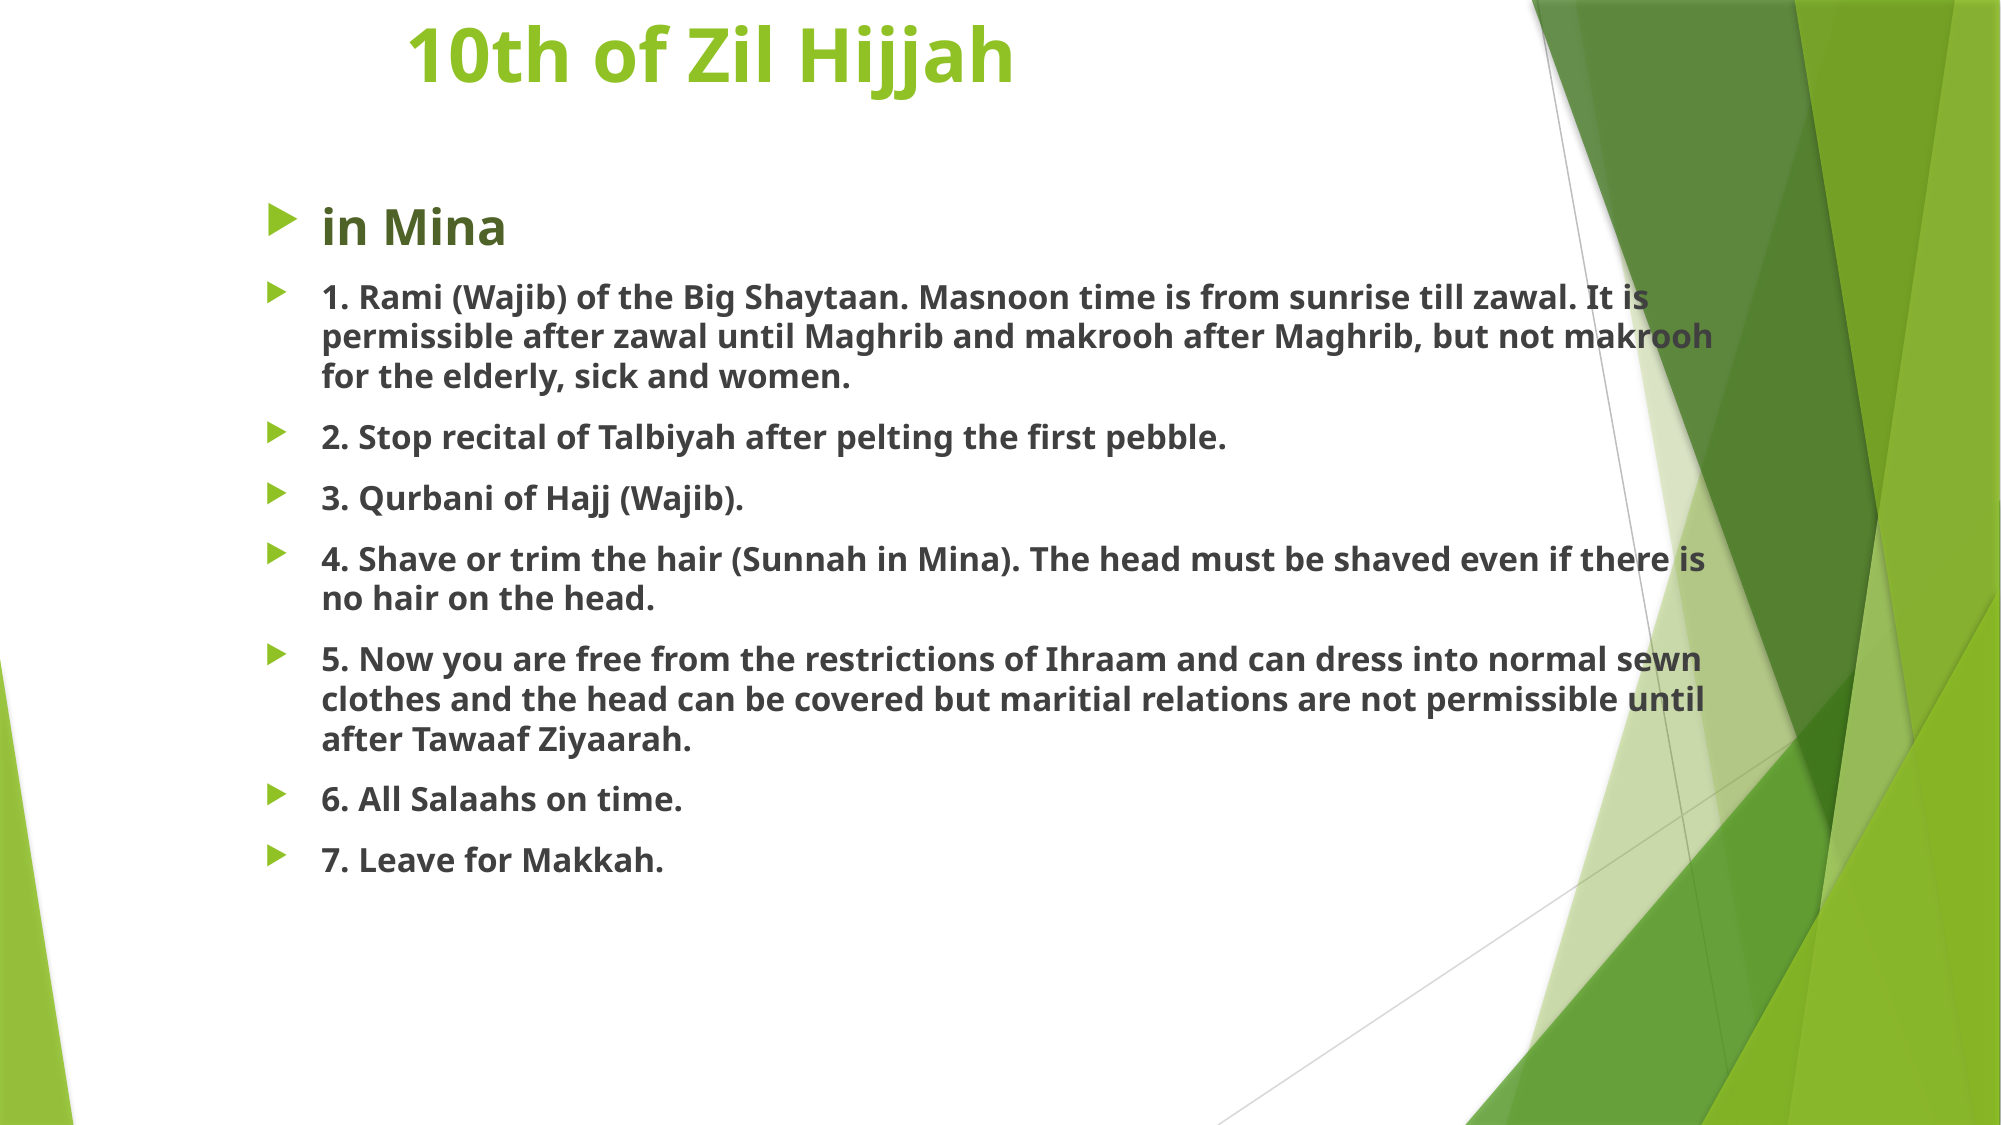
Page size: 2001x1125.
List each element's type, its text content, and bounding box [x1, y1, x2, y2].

list in Mina 1. Rami (Wajib) of the Big Shaytaan. Masnoon time is from sunrise till zawal. It is permissible after zawal until Maghrib and makrooh after Maghrib, but not makrooh for the elderly, sick and women. 2. Stop recital of Talbiyah after pelting the first pebble. 3. Qurbani of Hajj (Wajib). 4. Shave or trim the hair (Sunnah in Mina). The head must be shaved even if there is no hair on the head. 5. Now you are free from the restrictions of Ihraam and can dress into normal sewn clothes and the head can be covered but maritial relations are not permissible until after Tawaaf Ziyaarah. 6. All Salaahs on time. 7. Leave for Makkah. [249, 187, 1750, 1125]
title 10th of Zil Hijjah [390, 0, 1610, 187]
